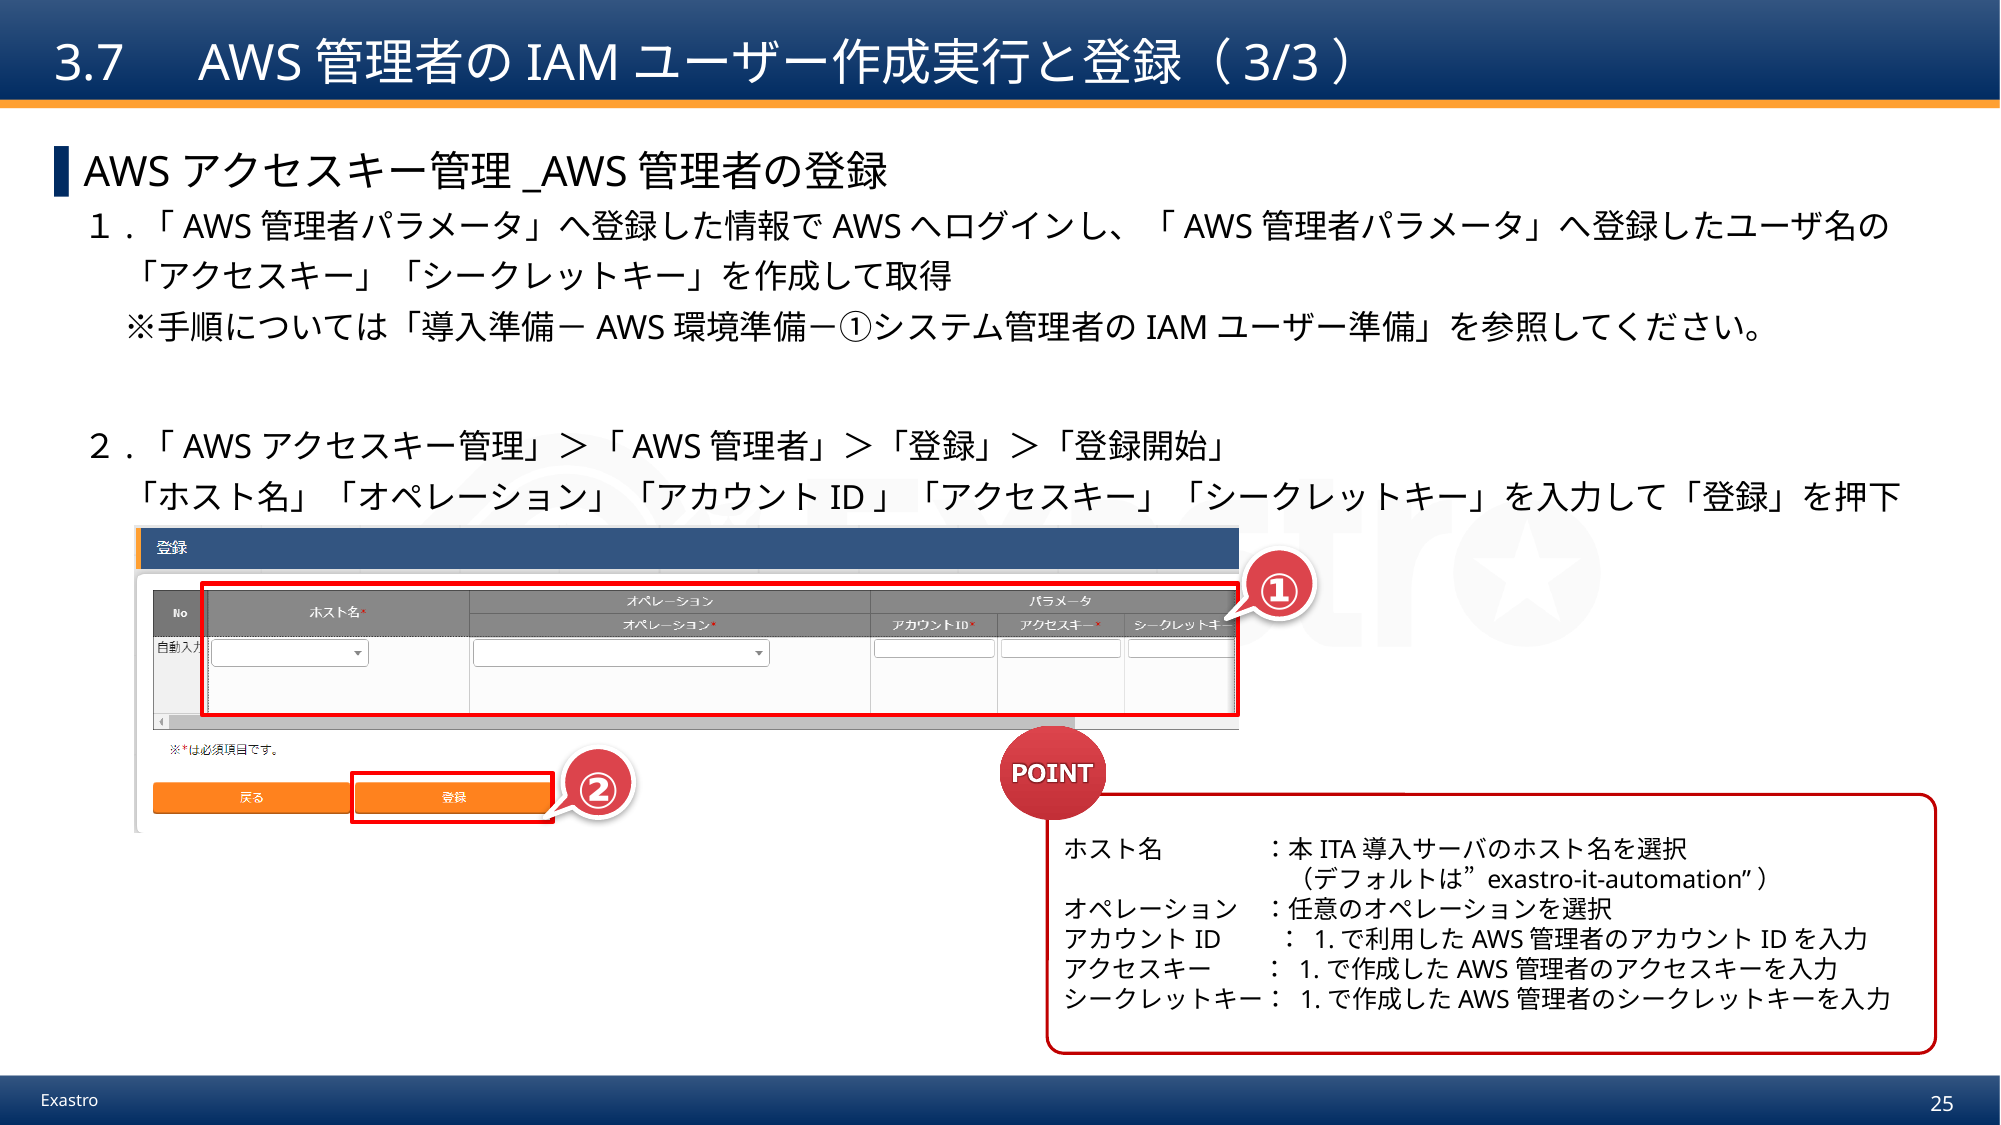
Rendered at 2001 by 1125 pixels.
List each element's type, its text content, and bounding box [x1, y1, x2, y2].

text_box ホスト名 ：本ITA導入サーバのホスト名を選択 （デフォルトは” exastro-it-automation”） オペレーション ：任意のオペレーションを選択 アカウントID ： 1.で利用したAWS管理者のアカウントIDを入力 アクセスキー ： 1.で作成したAWS管理者のアクセスキーを入力 シークレットキー： 1.で作成したAWS管理者のシークレットキーを入力 [1047, 794, 1936, 1054]
title 3.7 AWS管理者のIAMユーザー作成実行と登録（3/3） [39, 18, 1961, 96]
list AWSアクセスキー管理_AWS管理者の登録 １.「AWS管理者パラメータ」へ登録した情報でAWSへログインし、「AWS管理者パラメータ」へ登録したユーザ名の 「アクセスキー」「シークレットキー」を作成して取得 ※手順については「導入準備－AWS環境準備－①システム管理者のIAMユーザー準備」を参照してください。 ２.「AWSアクセスキー管理」＞「AWS管理者」＞「登録」＞「登録開始」 「ホスト名」「オペレーション」「アカウントID」「アクセスキー」「シークレットキー」を入力して「登録」を押下 [39, 137, 1961, 565]
picture [0, 0, 2000, 1125]
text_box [999, 725, 1107, 821]
text_box ① [1244, 544, 1318, 623]
